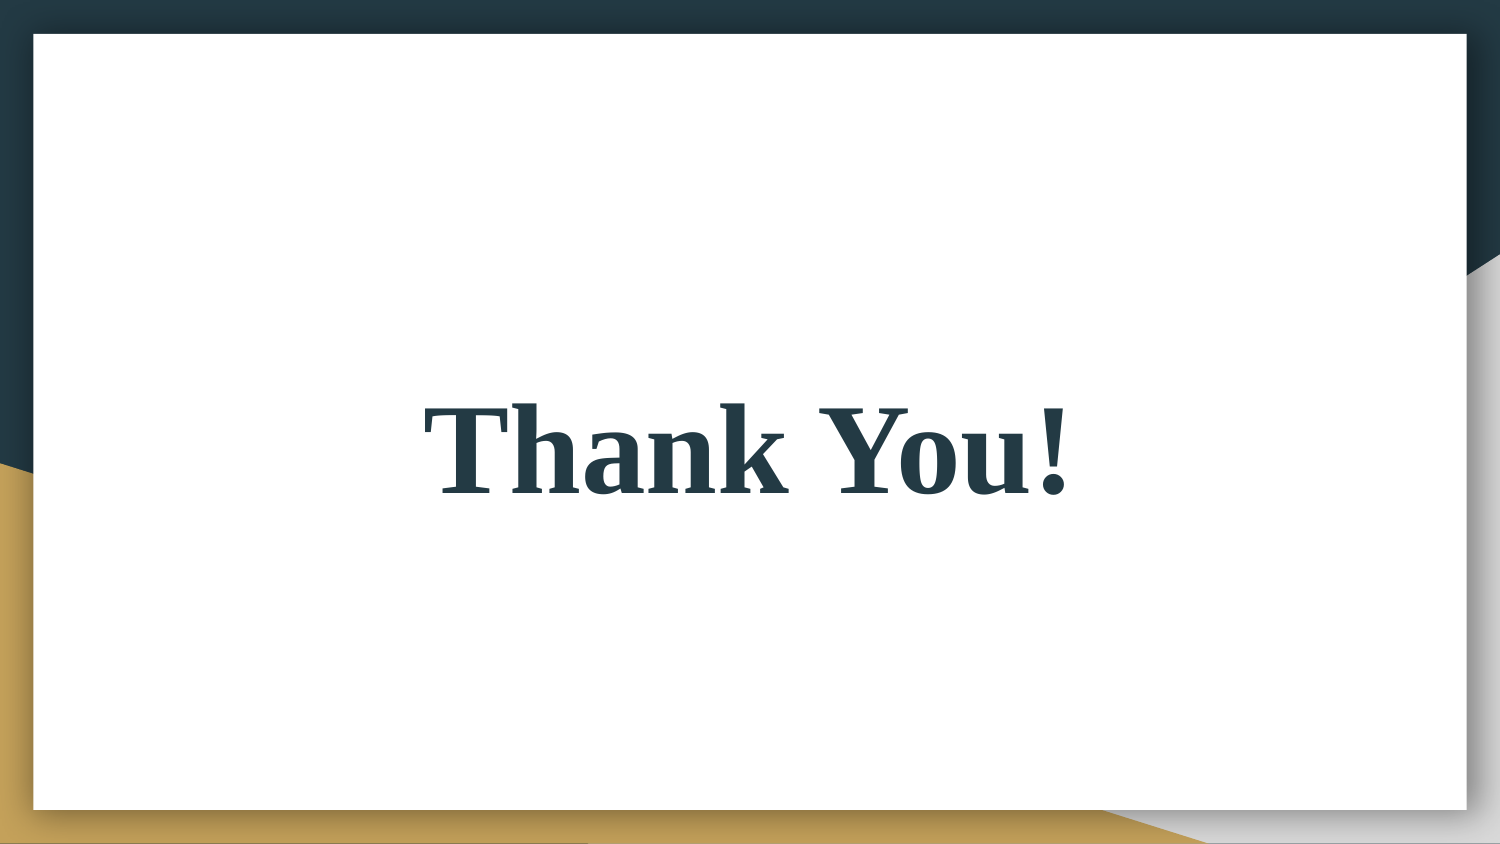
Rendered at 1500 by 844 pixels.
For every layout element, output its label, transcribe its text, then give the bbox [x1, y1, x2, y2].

list Thank You! [134, 326, 1366, 729]
